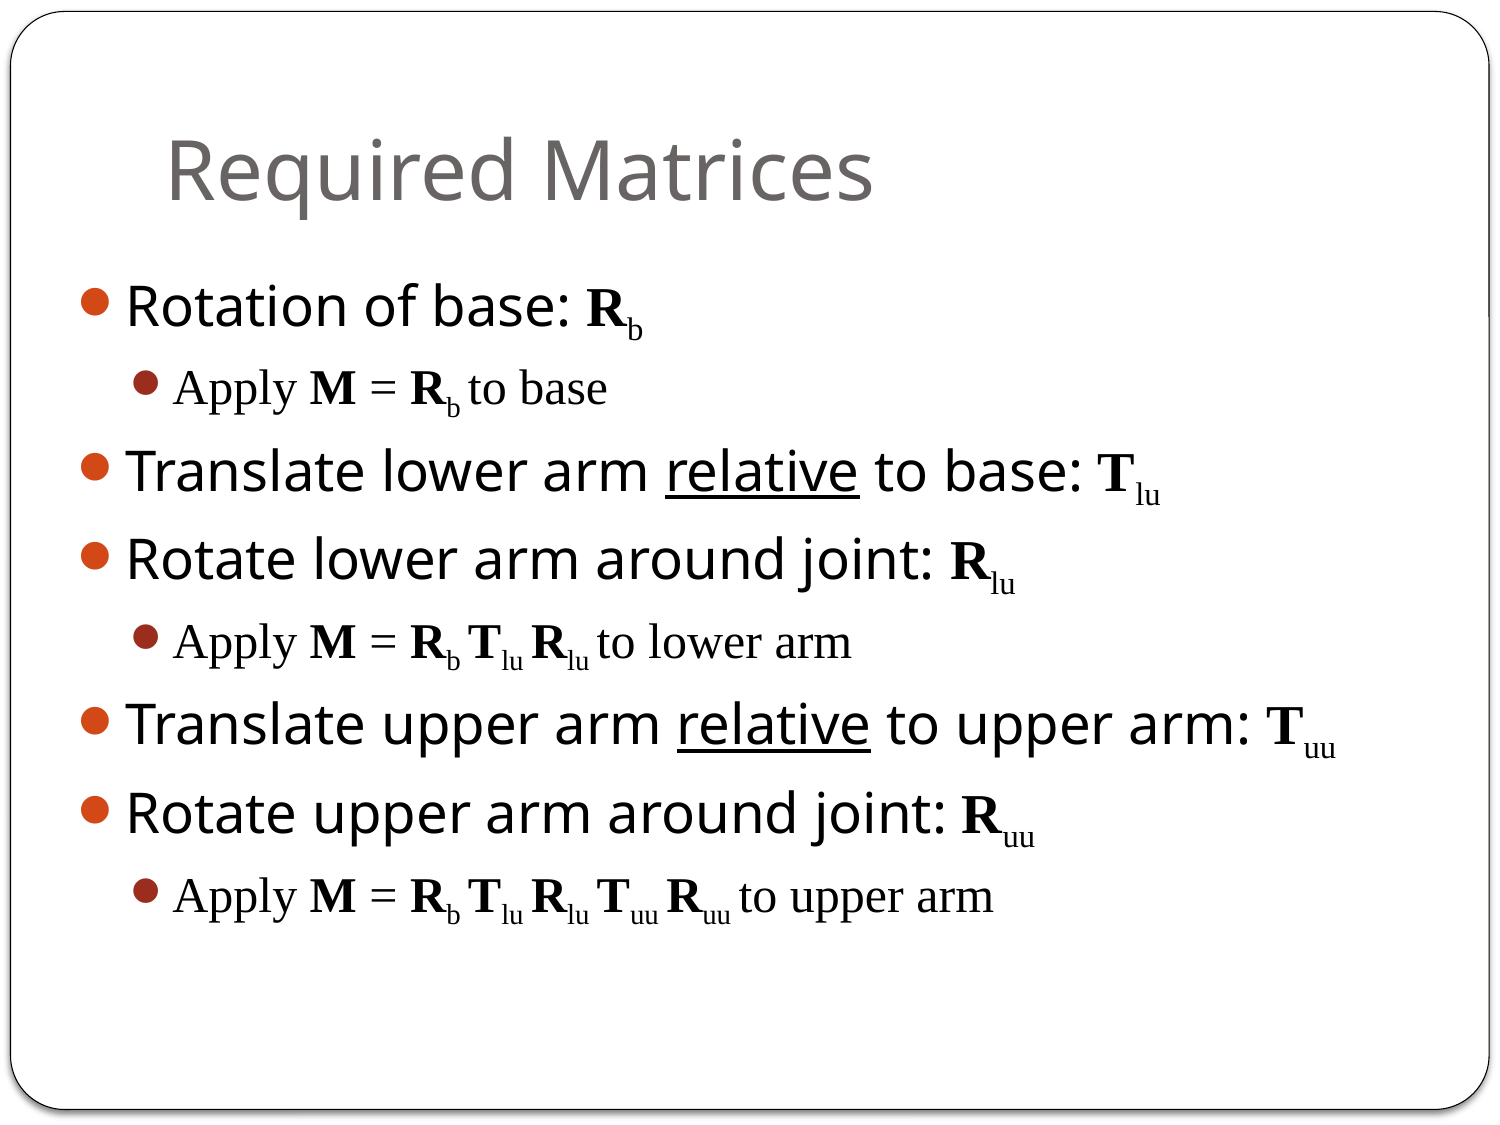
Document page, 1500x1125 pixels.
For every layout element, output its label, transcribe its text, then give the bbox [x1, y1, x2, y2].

list Rotation of base: Rb Apply M = Rb to base Translate lower arm relative to base: Tlu Rotate lower arm around joint: Rlu Apply M = Rb Tlu Rlu to lower arm Translate upper arm relative to upper arm: Tuu Rotate upper arm around joint: Ruu Apply M = Rb Tlu Rlu Tuu Ruu to upper arm [62, 262, 1425, 1038]
title Required Matrices [150, 45, 1425, 233]
